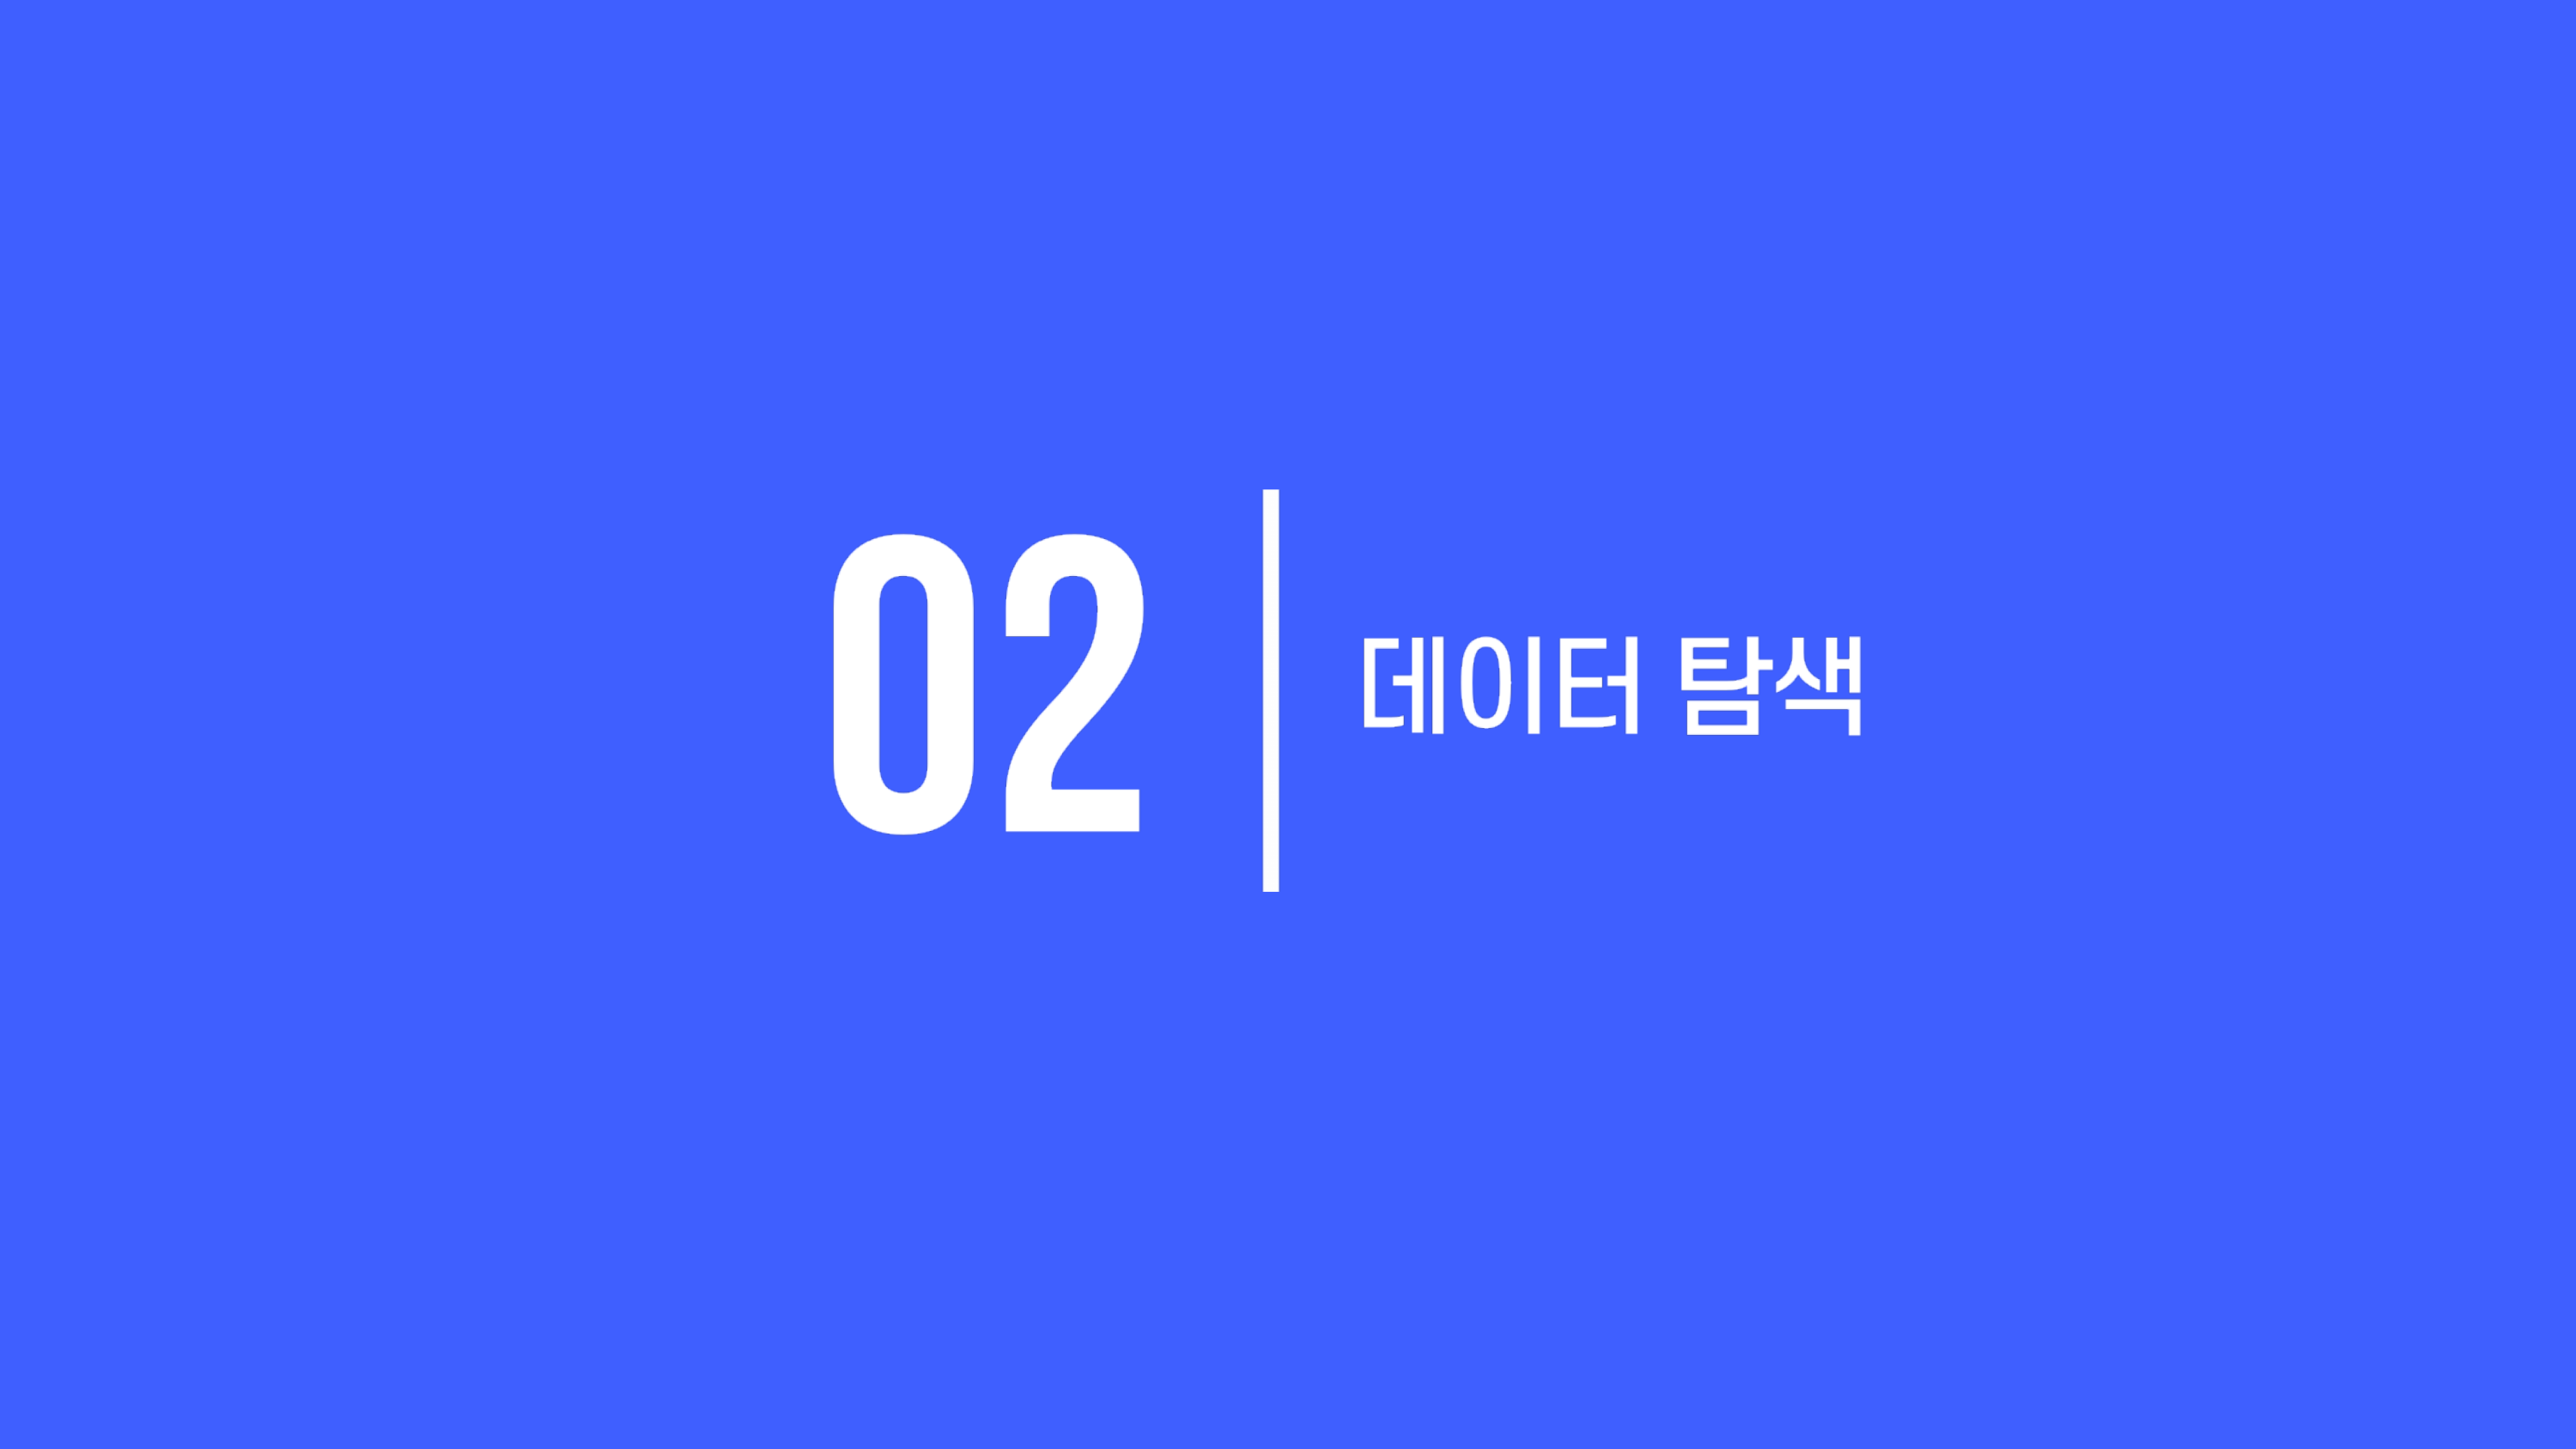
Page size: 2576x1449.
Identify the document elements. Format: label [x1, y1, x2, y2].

picture [688, 349, 1923, 1226]
text_box [1069, 658, 1473, 724]
